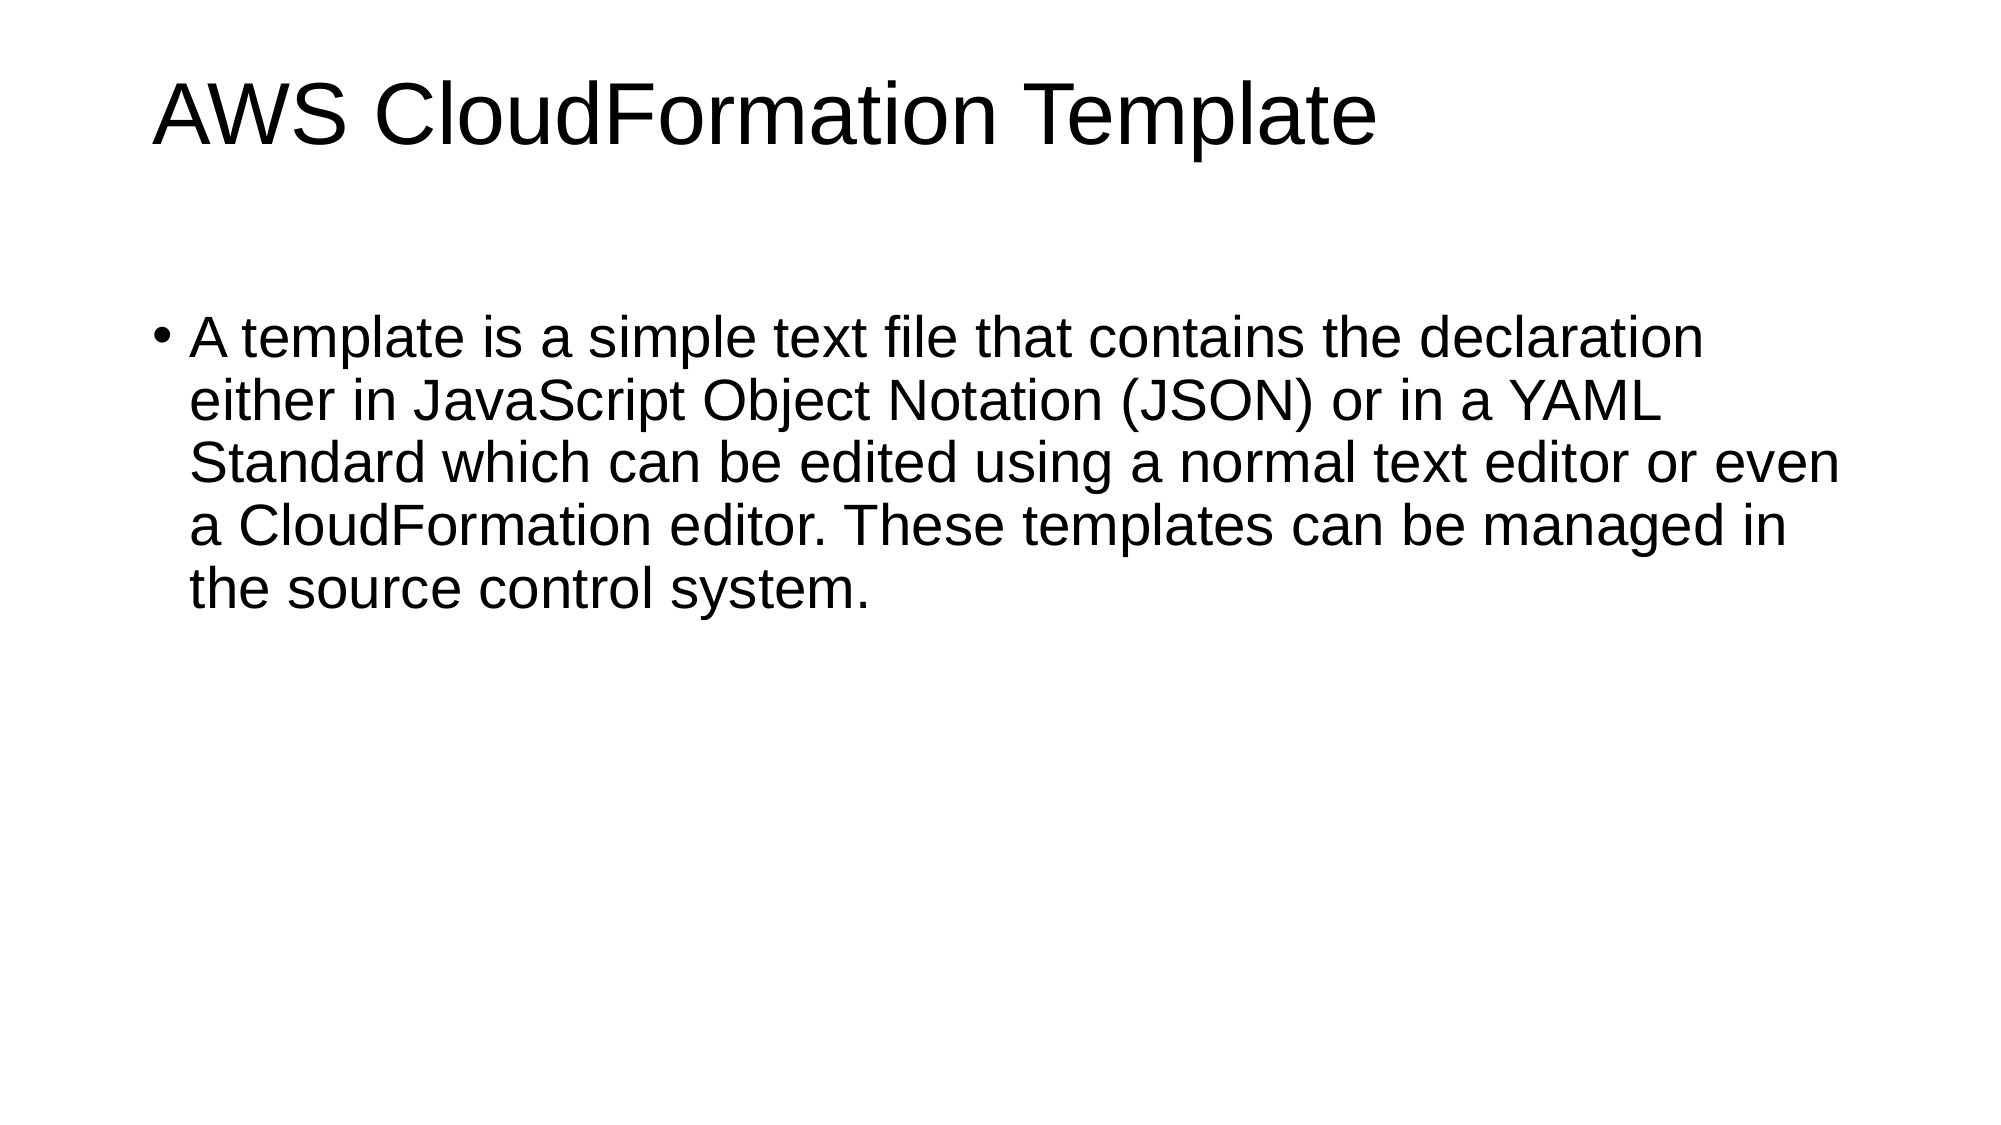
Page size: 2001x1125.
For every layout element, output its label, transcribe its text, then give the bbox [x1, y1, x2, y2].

list A template is a simple text file that contains the declaration either in JavaScript Object Notation (JSON) or in a YAML Standard which can be edited using a normal text editor or even a CloudFormation editor. These templates can be managed in the source control system. [137, 299, 1863, 1014]
title AWS CloudFormation Template [137, 59, 1863, 278]
